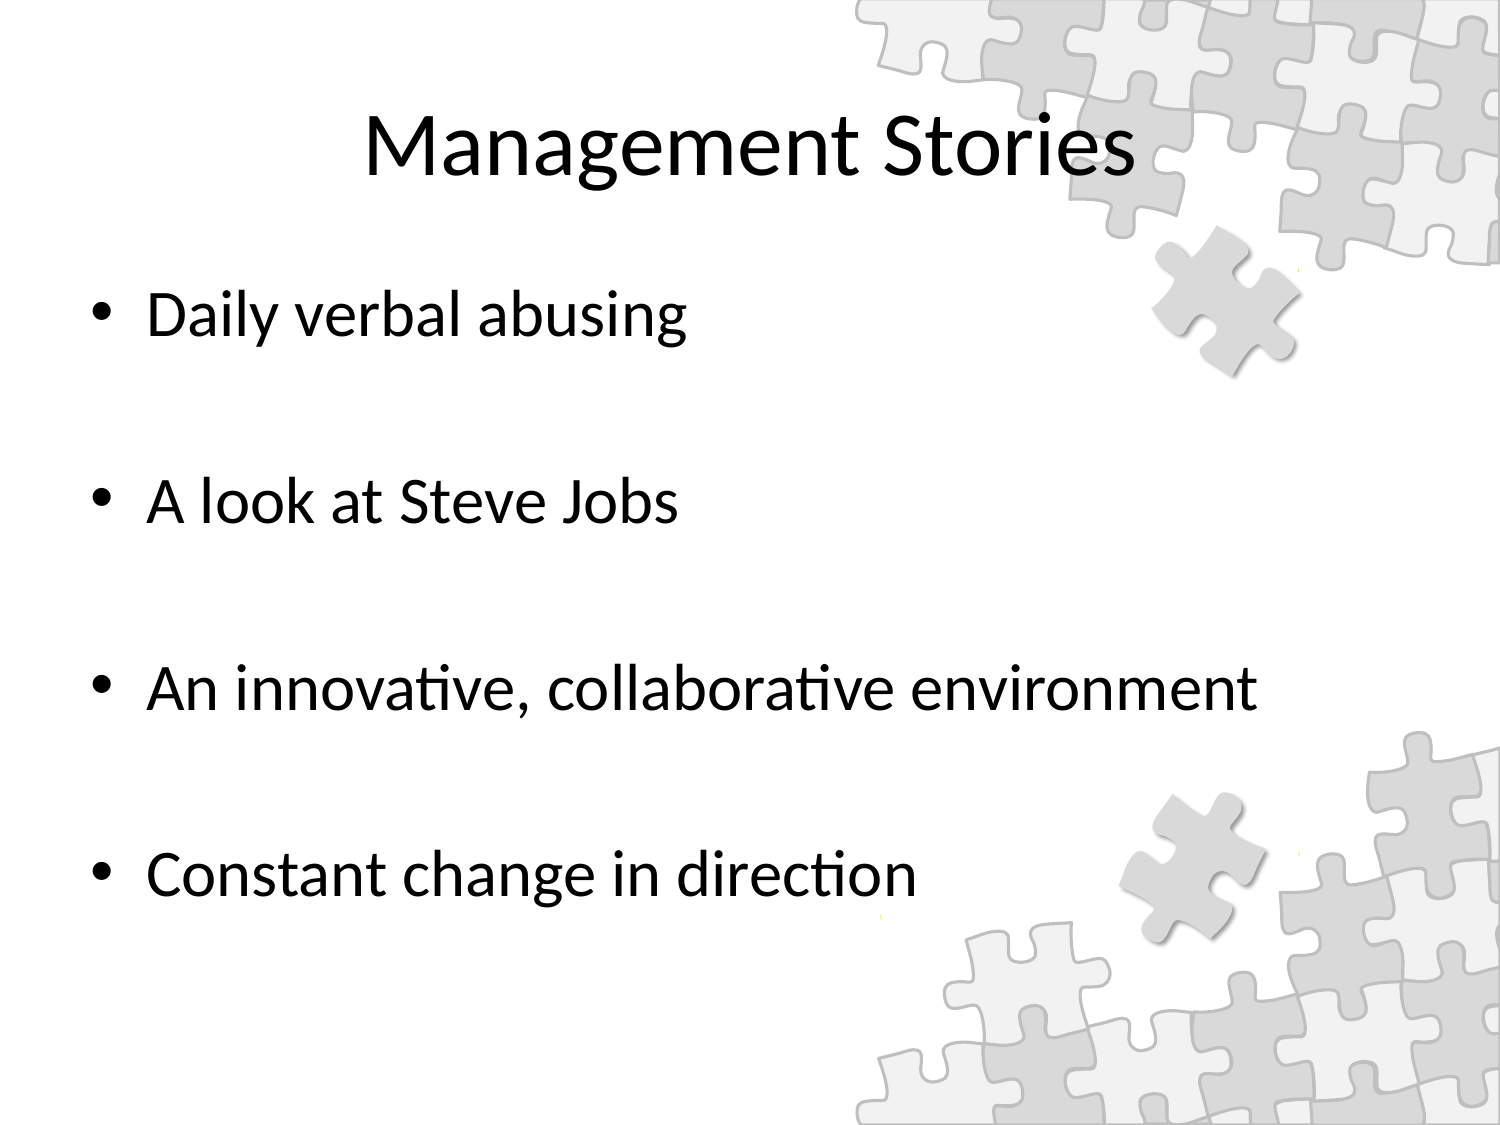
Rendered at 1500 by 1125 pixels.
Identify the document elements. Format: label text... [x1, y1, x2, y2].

title Management Stories [75, 45, 1425, 233]
list Daily verbal abusing A look at Steve Jobs An innovative, collaborative environment Constant change in direction [75, 262, 1425, 1005]
